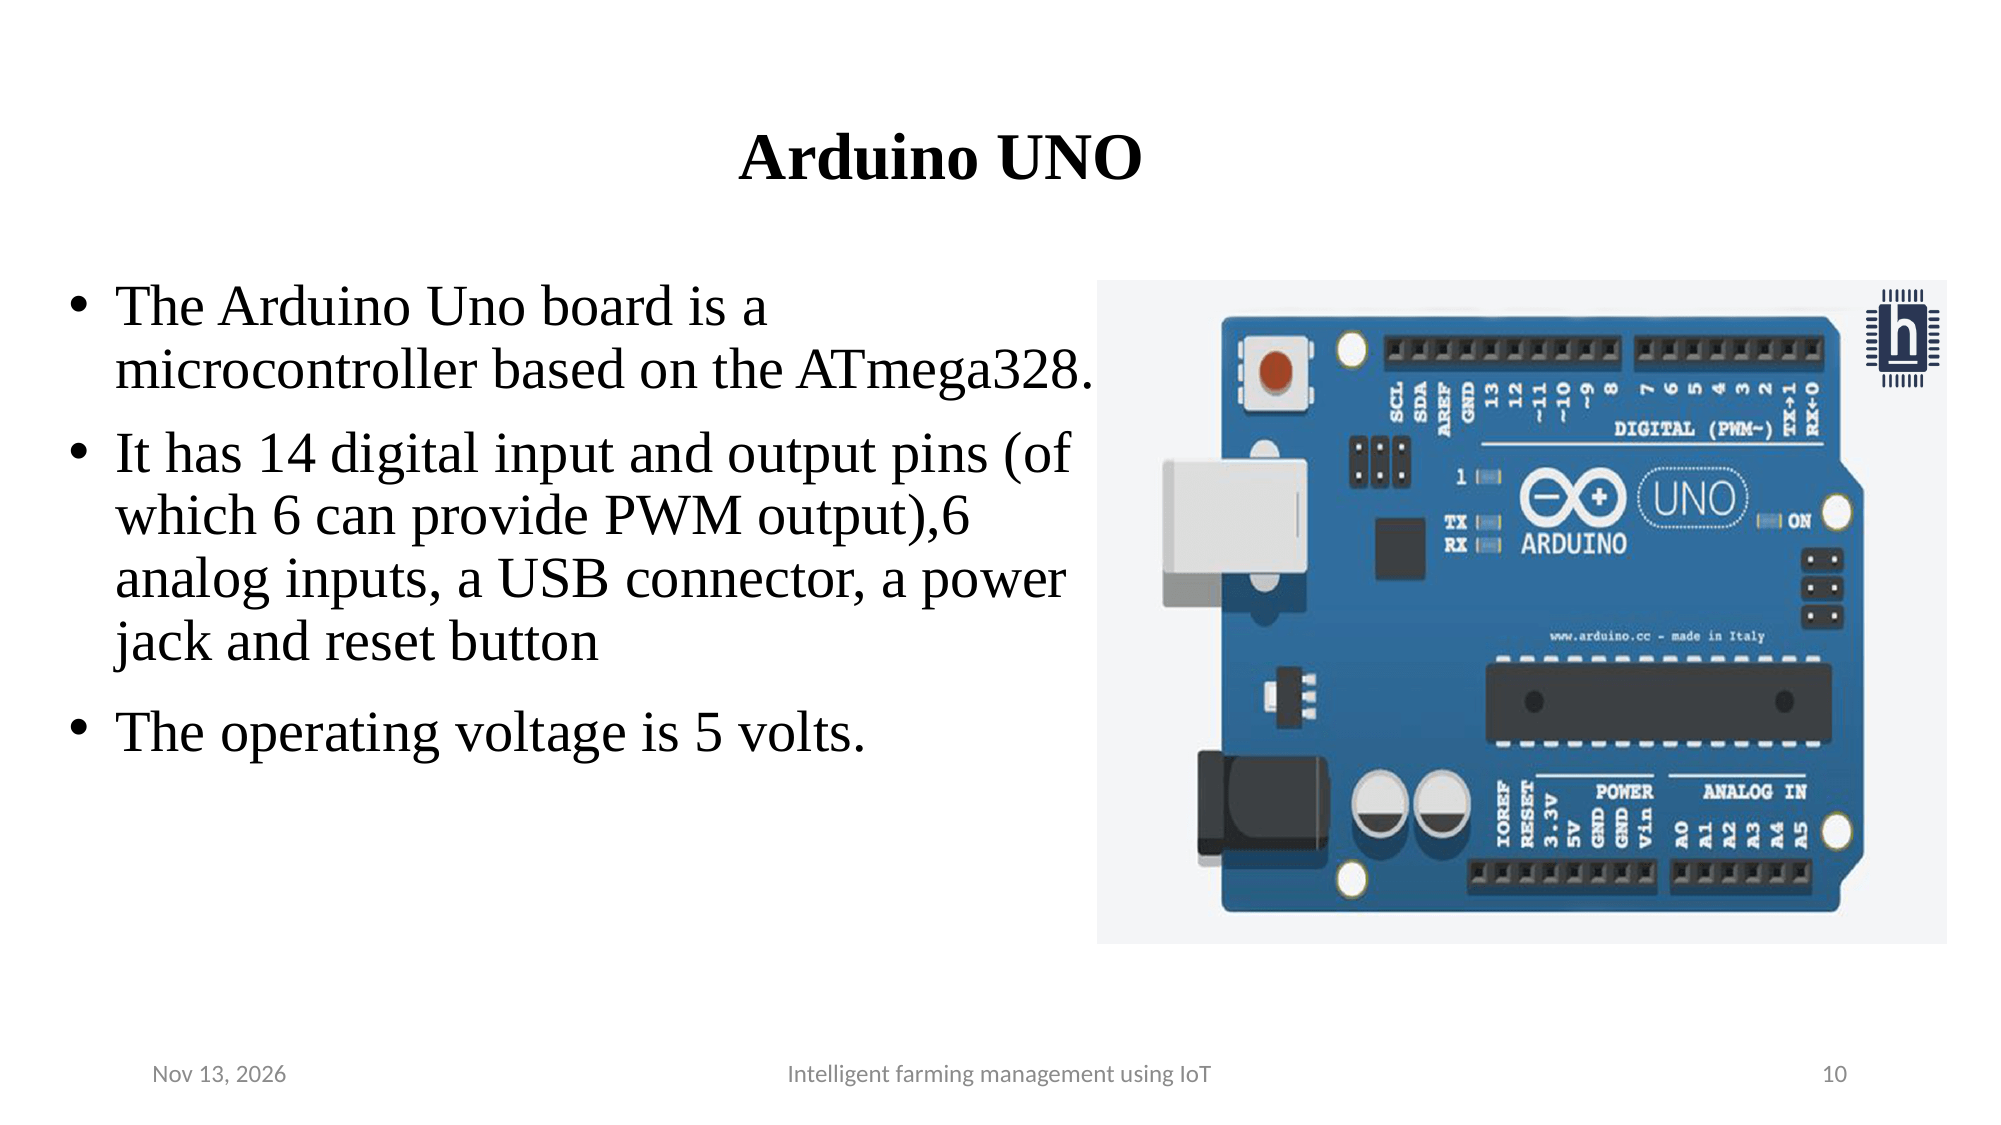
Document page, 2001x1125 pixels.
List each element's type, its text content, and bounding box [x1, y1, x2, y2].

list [1097, 280, 1947, 944]
footer Intelligent farming management using IoT [662, 1042, 1338, 1103]
title Arduino UNO [137, 75, 1908, 202]
list The Arduino Uno board is a microcontroller based on the ATmega328. It has 14 digital input and output pins (of which 6 can provide PWM output),6 analog inputs, a USB connector, a power jack and reset button The operating voltage is 5 volts. [53, 267, 1112, 963]
slide_number 10 [1412, 1042, 1863, 1103]
slide_number 9-May-24 [137, 1042, 588, 1103]
